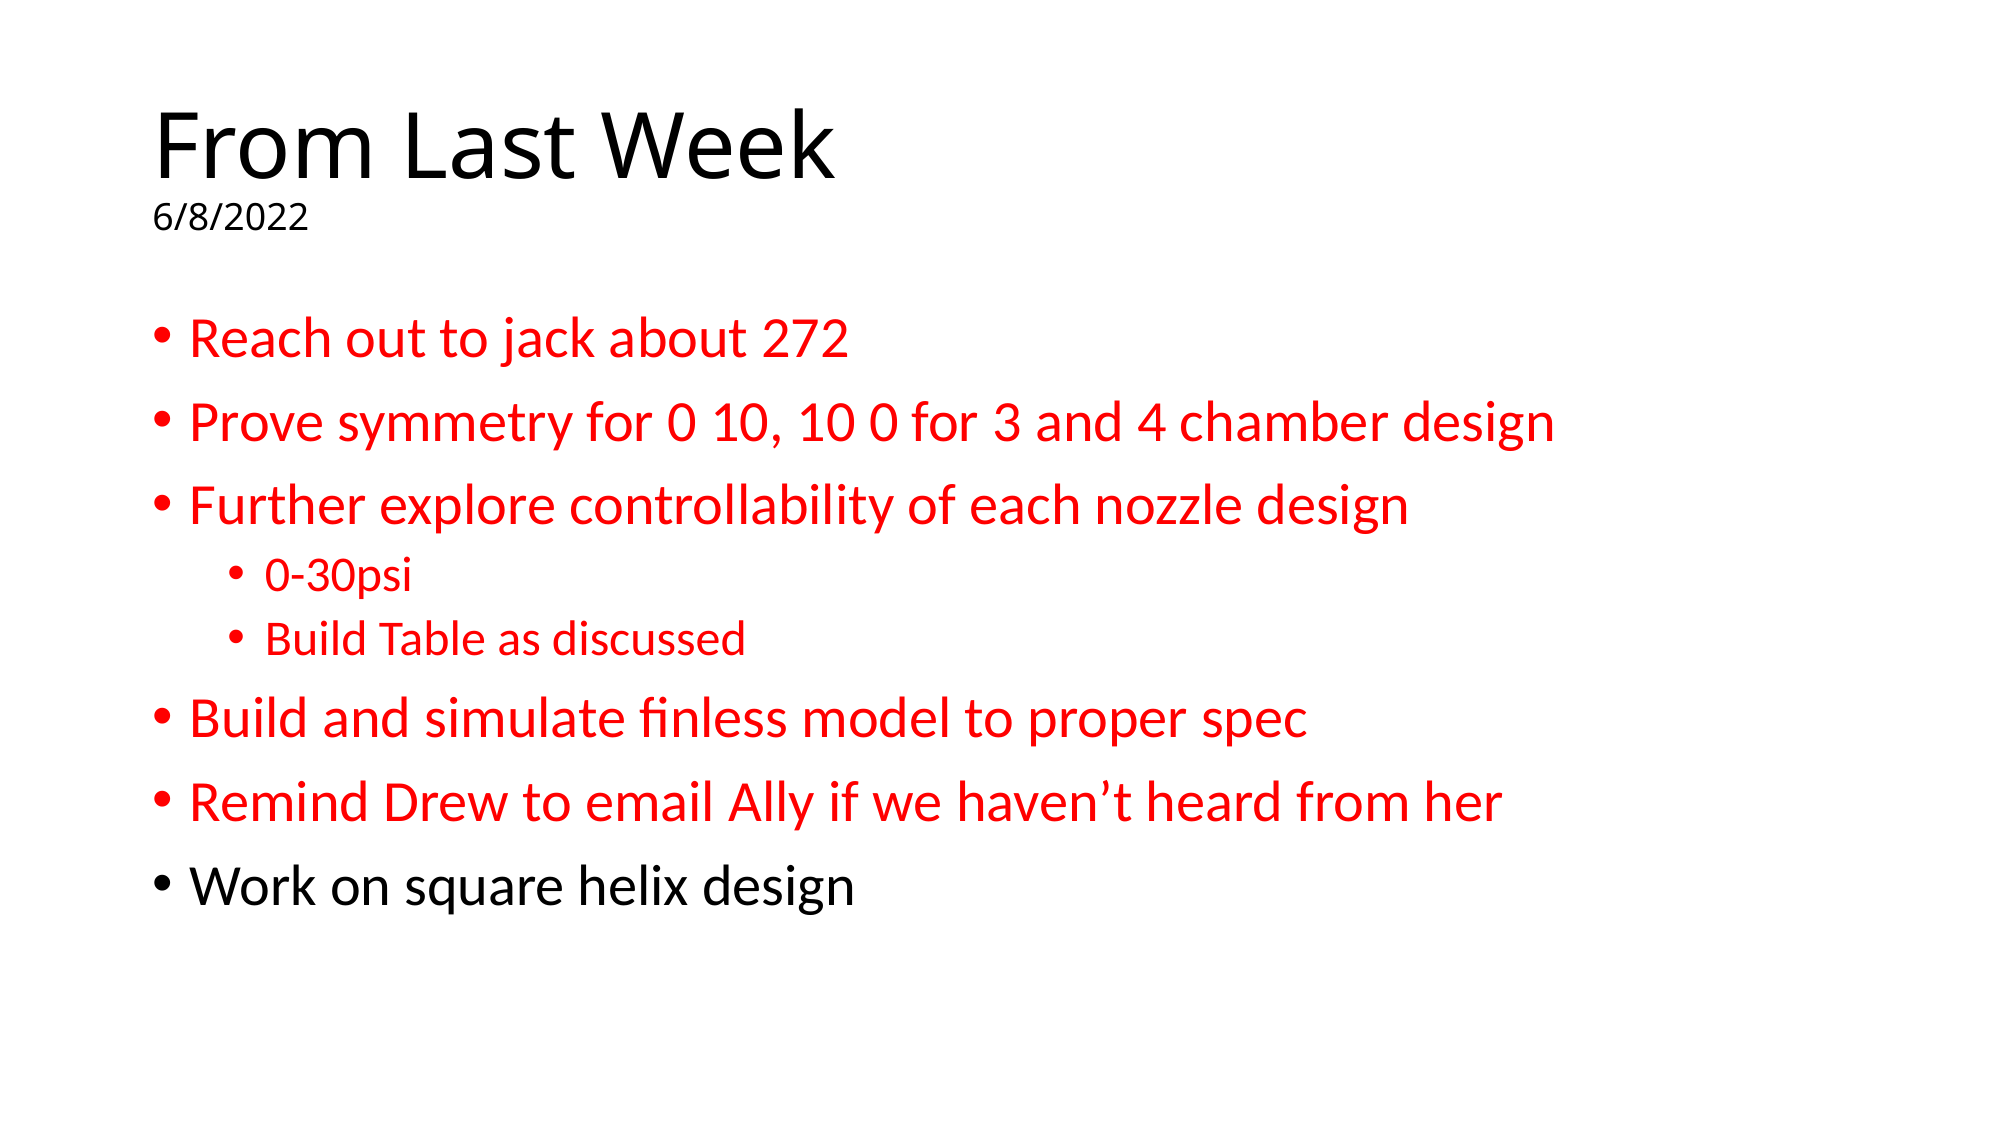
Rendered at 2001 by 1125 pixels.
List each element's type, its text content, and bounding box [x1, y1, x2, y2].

list Reach out to jack about 272 Prove symmetry for 0 10, 10 0 for 3 and 4 chamber design Further explore controllability of each nozzle design 0-30psi Build Table as discussed Build and simulate finless model to proper spec Remind Drew to email Ally if we haven’t heard from her Work on square helix design [137, 299, 1863, 1014]
title From Last Week 6/8/2022 [137, 59, 1863, 278]
